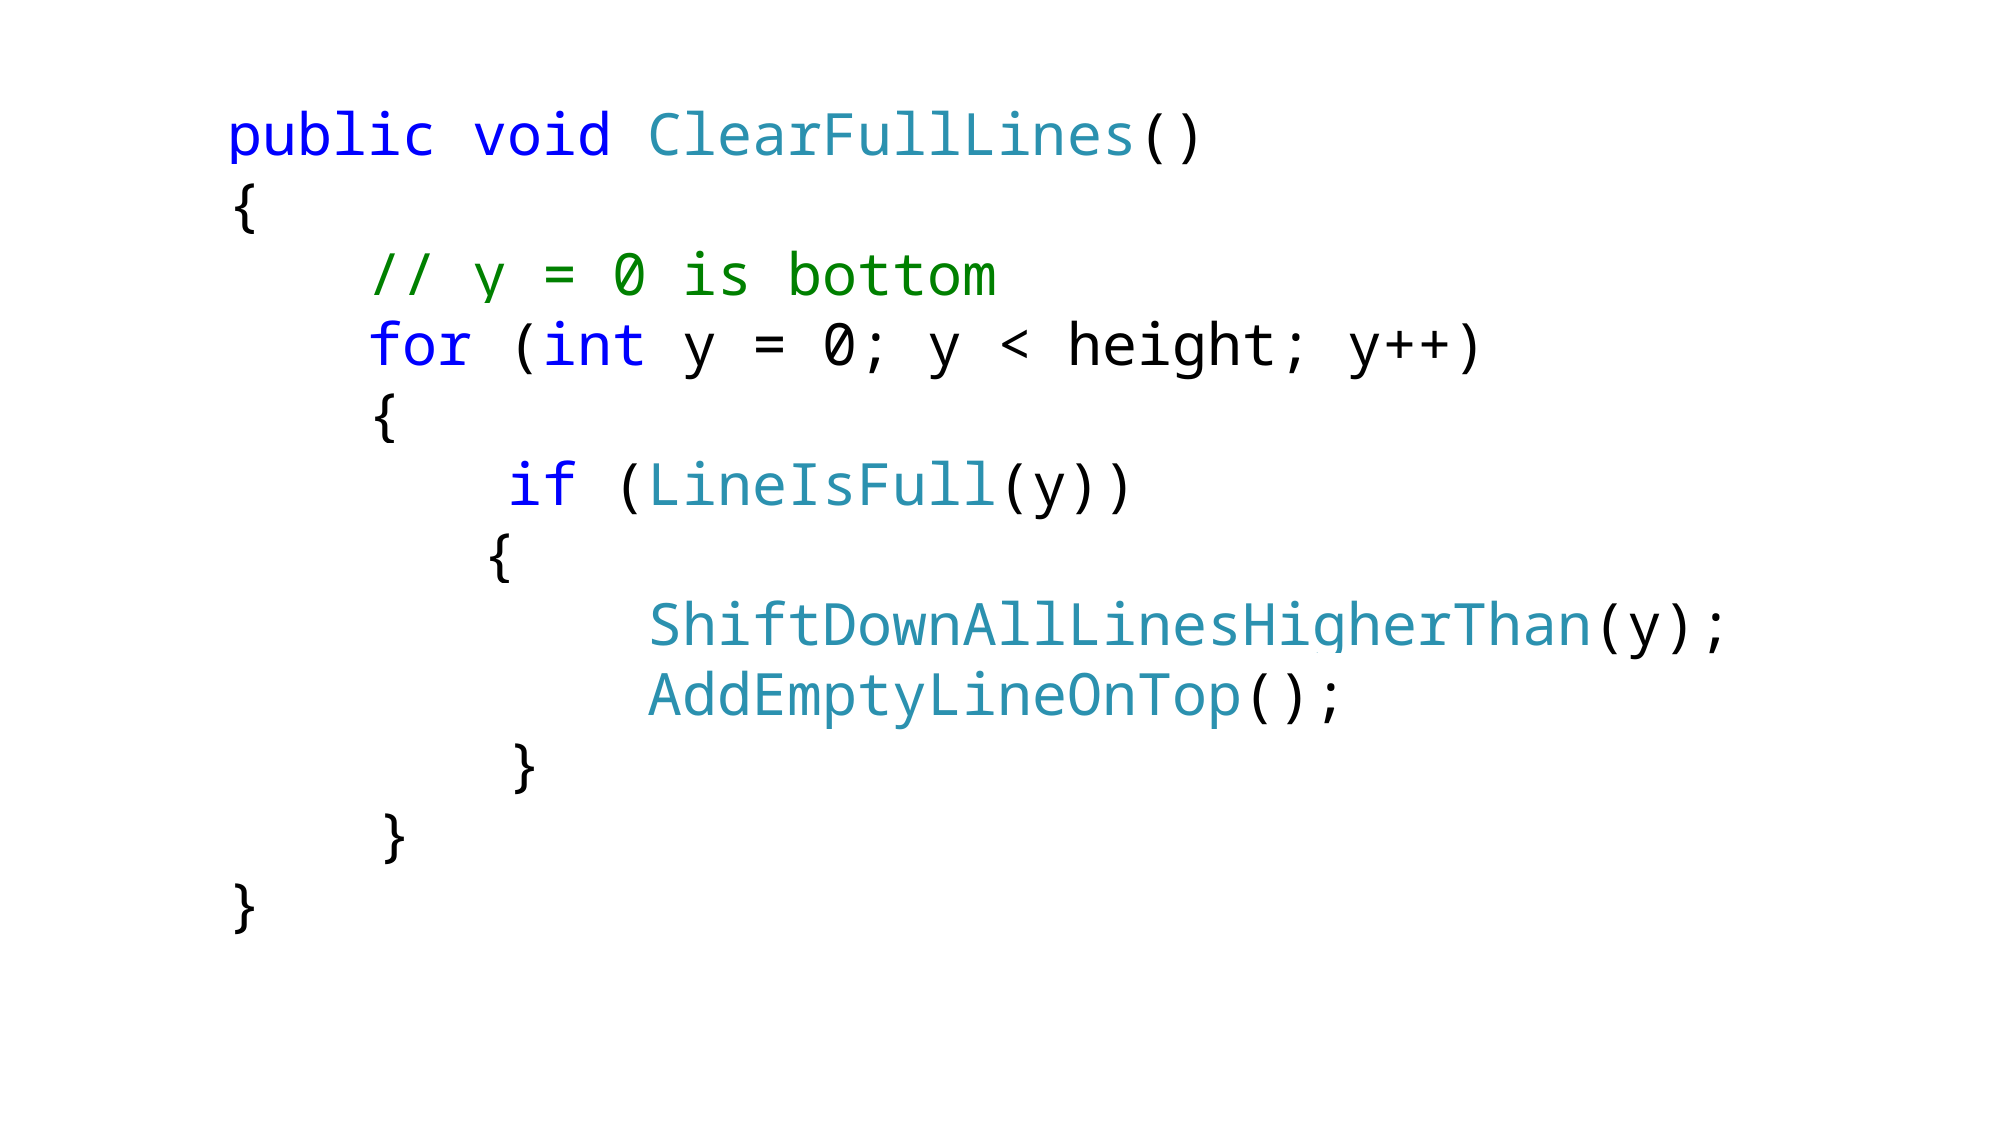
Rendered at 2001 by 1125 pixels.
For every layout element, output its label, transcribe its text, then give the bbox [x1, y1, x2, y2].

text_box public void ClearFullLines() { // y = 0 is bottom for (int y = 0; y < height; y++) { if (LineIsFull(y)) { ShiftDownAllLinesHigherThan(y); AddEmptyLineOnTop(); } } } [212, 90, 1788, 945]
